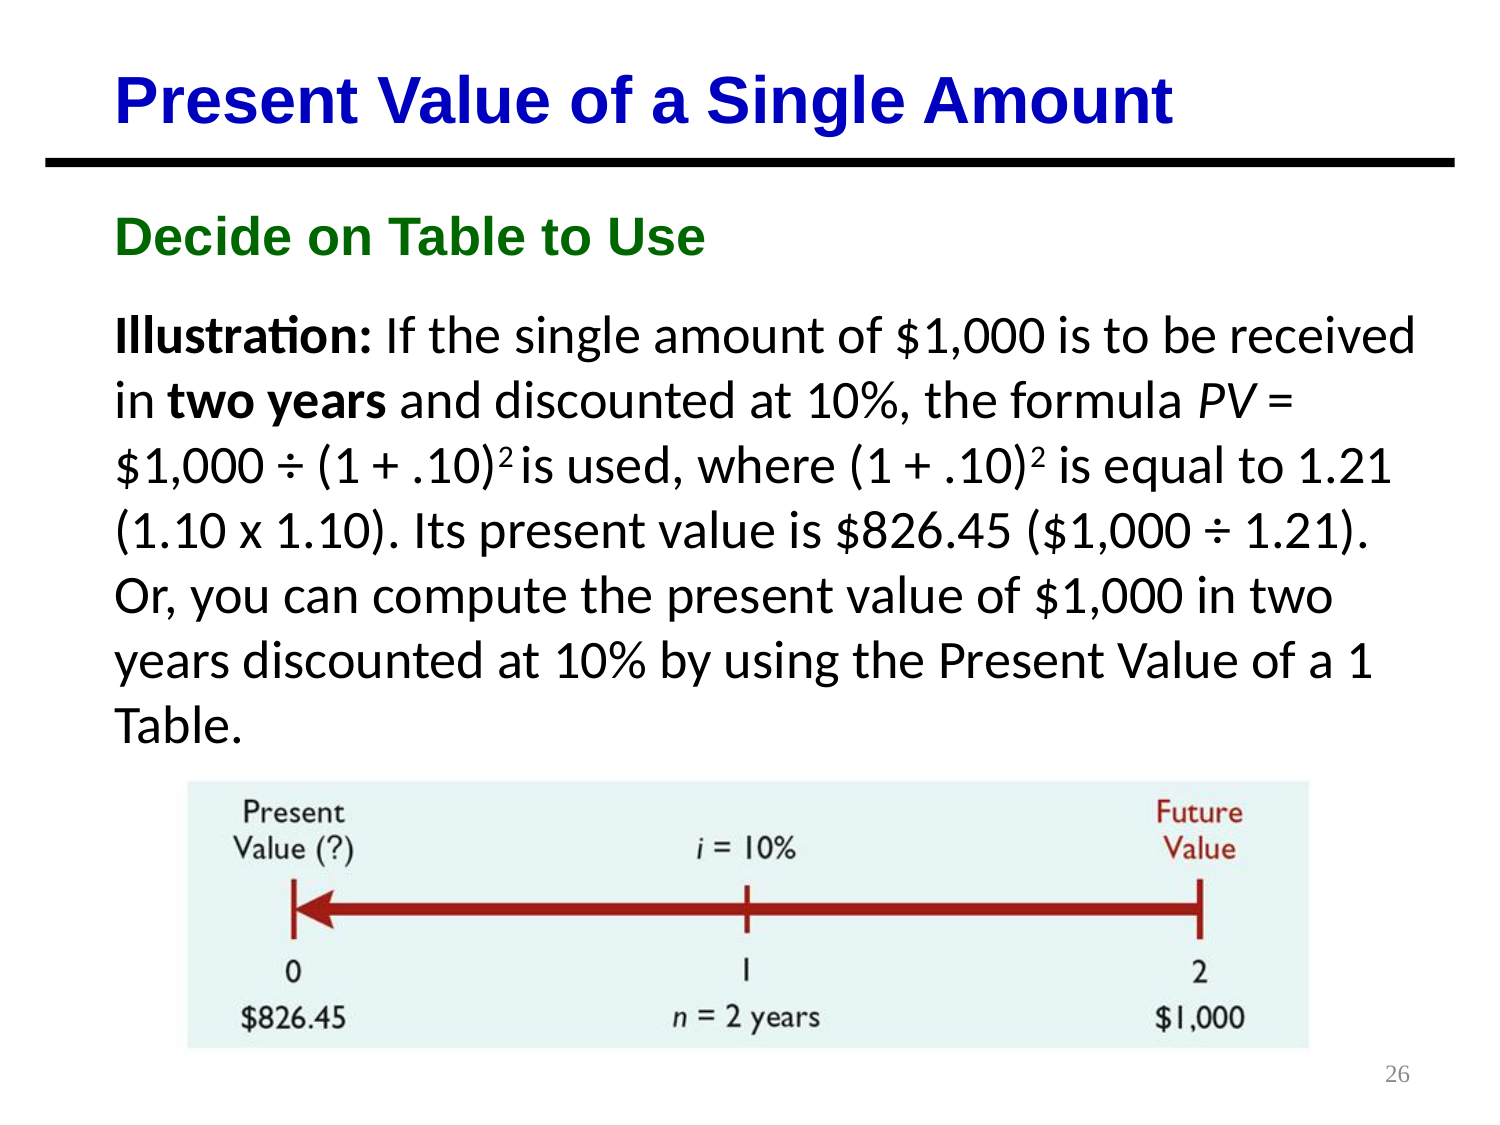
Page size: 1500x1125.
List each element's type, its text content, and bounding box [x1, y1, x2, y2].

picture [168, 767, 1332, 1073]
slide_number 26 [1074, 1042, 1425, 1103]
text_box Illustration: If the single amount of $1,000 is to be received in two years and discounted at 10%, the formula PV = $1,000 ÷ (1 + .10)2 is used, where (1 + .10)2 is equal to 1.21 (1.10 x 1.10). Its present value is $826.45 ($1,000 ÷ 1.21). Or, you can compute the present value of $1,000 in two years discounted at 10% by using the Present Value of a 1 Table. [99, 291, 1450, 714]
text_box Decide on Table to Use [99, 193, 1450, 274]
text_box Present Value of a Single Amount [99, 50, 1350, 142]
